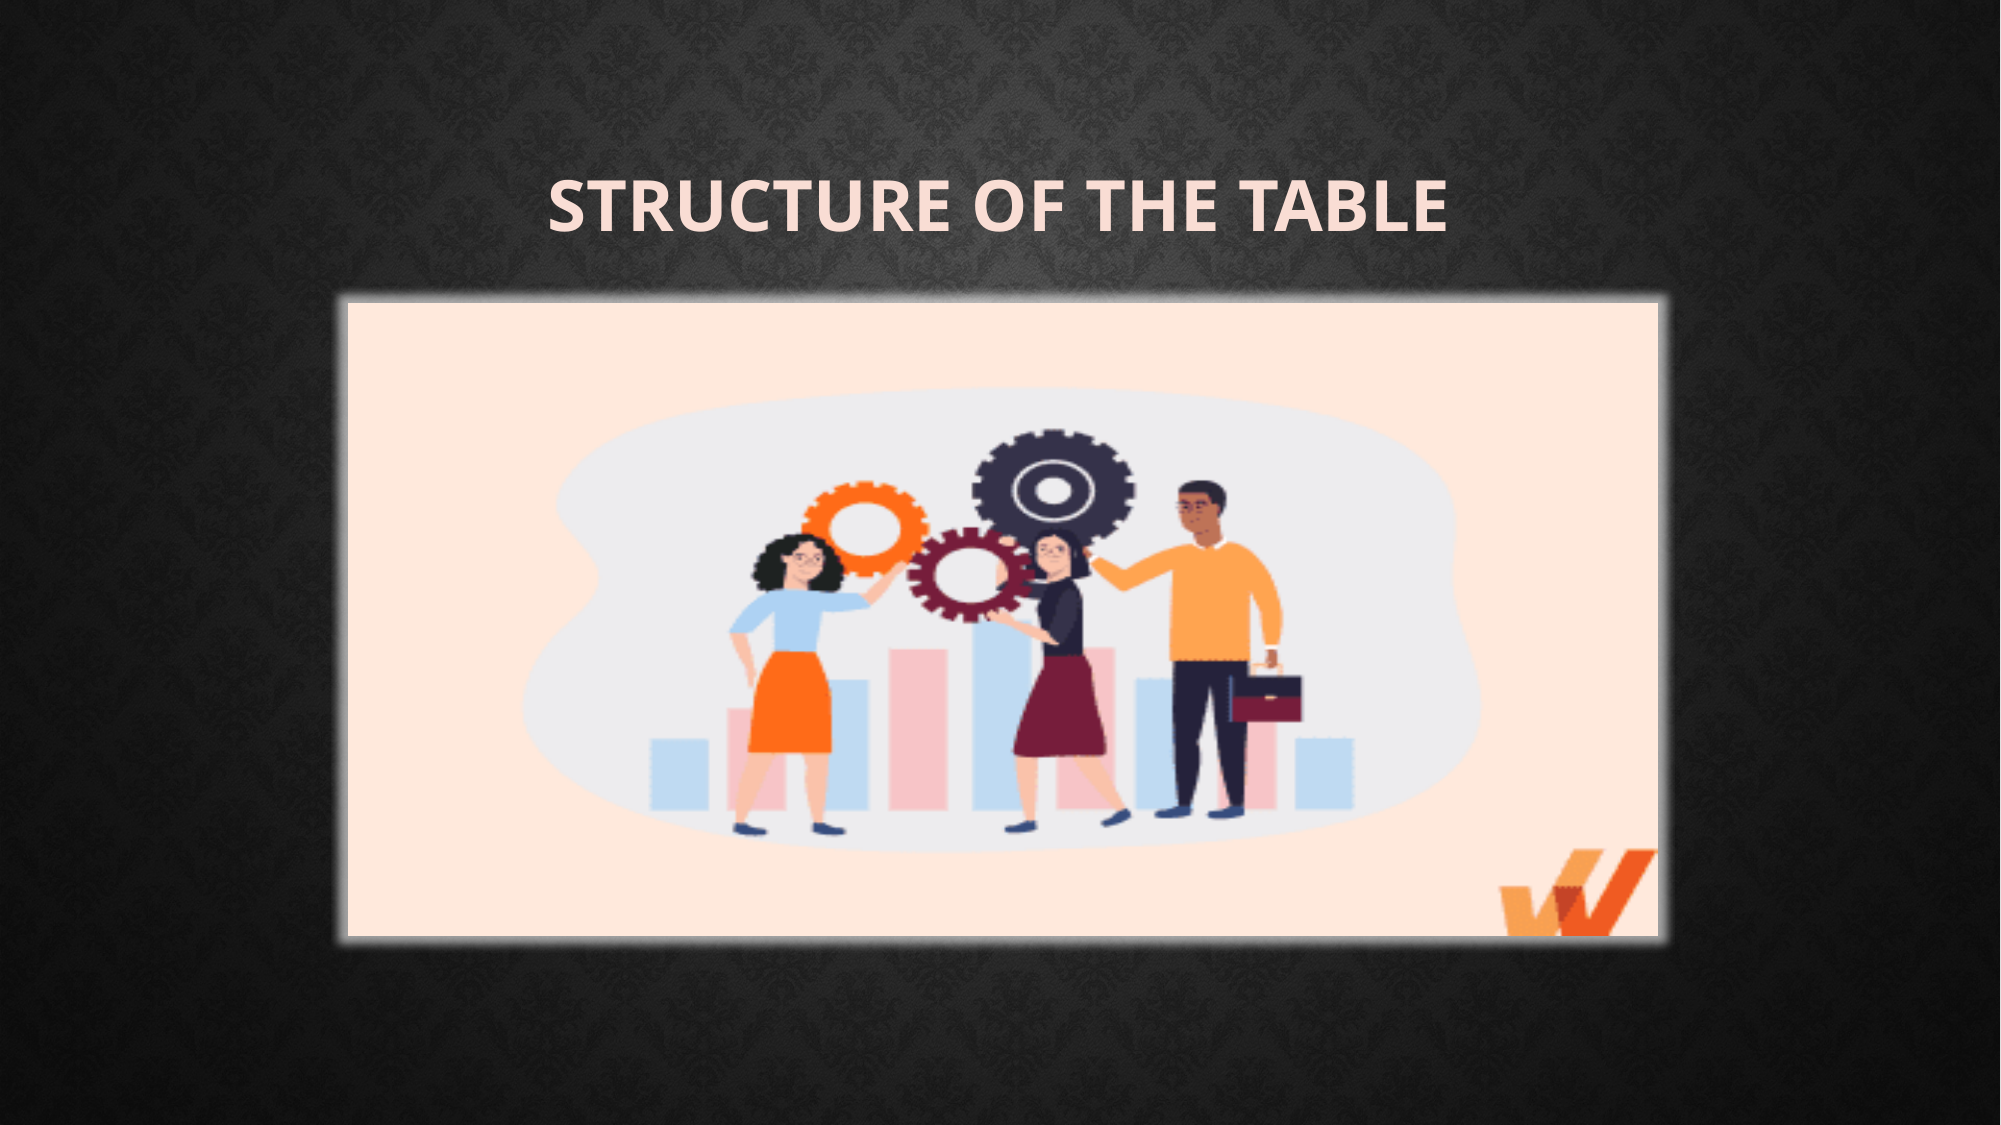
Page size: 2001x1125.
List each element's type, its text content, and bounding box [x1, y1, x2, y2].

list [347, 302, 1659, 936]
title Structure of the table [149, 99, 1849, 318]
